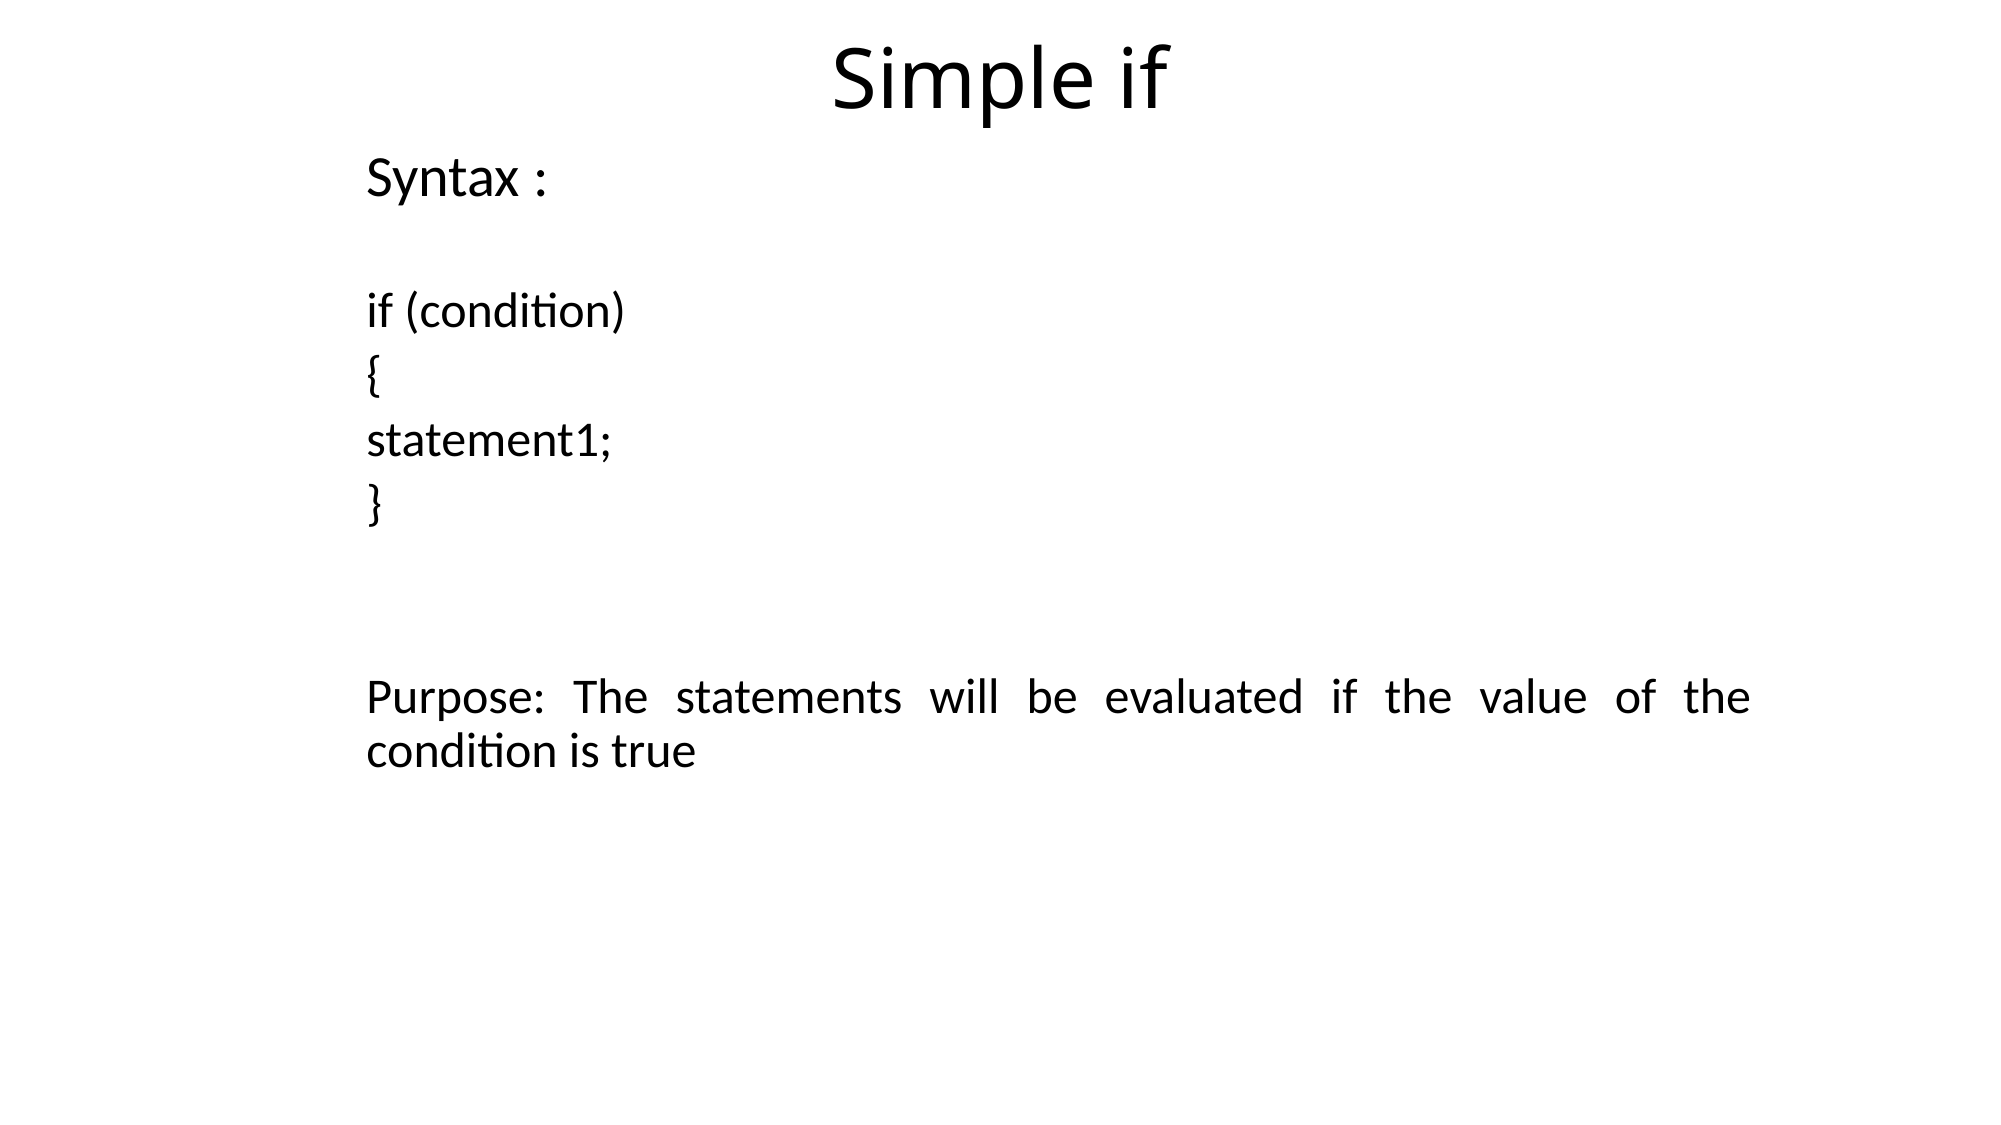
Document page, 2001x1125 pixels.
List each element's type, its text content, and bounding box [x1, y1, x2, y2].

title Simple if [137, 28, 1863, 135]
list Syntax : if (condition) { statement1; } Purpose: The statements will be evaluated if the value of the condition is true [201, 138, 1767, 1018]
